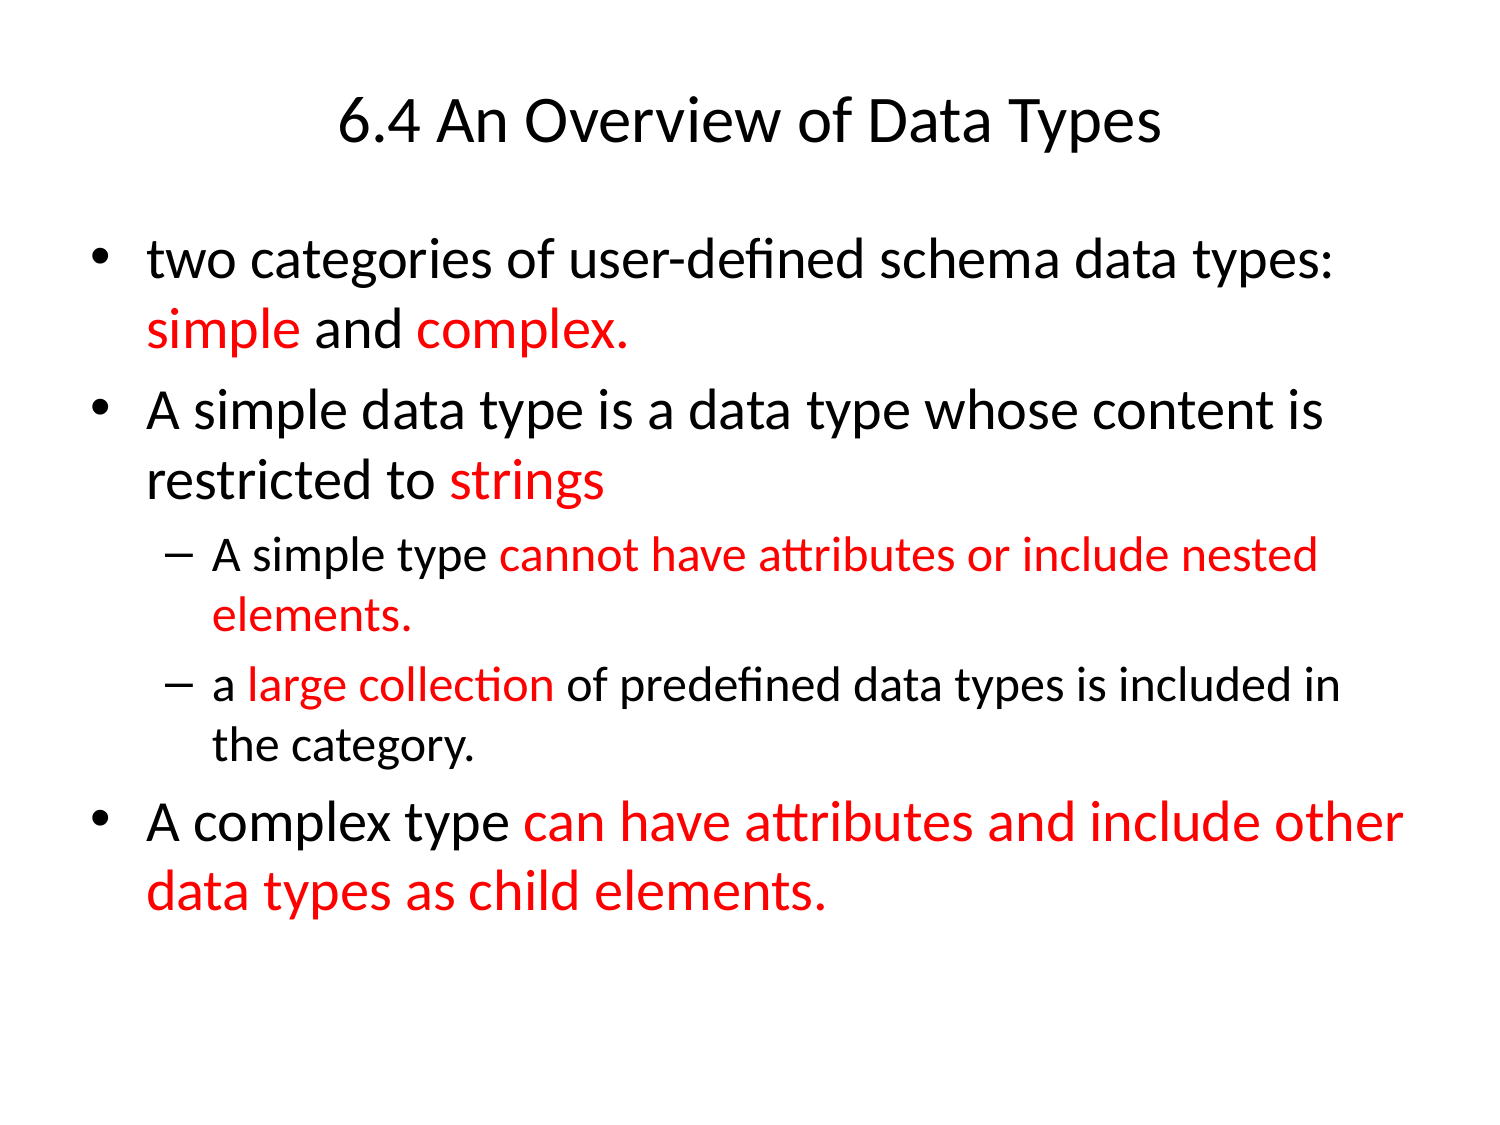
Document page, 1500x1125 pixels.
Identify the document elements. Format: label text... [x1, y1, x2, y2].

list two categories of user-defined schema data types: simple and complex. A simple data type is a data type whose content is restricted to strings A simple type cannot have attributes or include nested elements. a large collection of predefined data types is included in the category. A complex type can have attributes and include other data types as child elements. [75, 212, 1425, 1005]
title 6.4 An Overview of Data Types [75, 45, 1425, 188]
